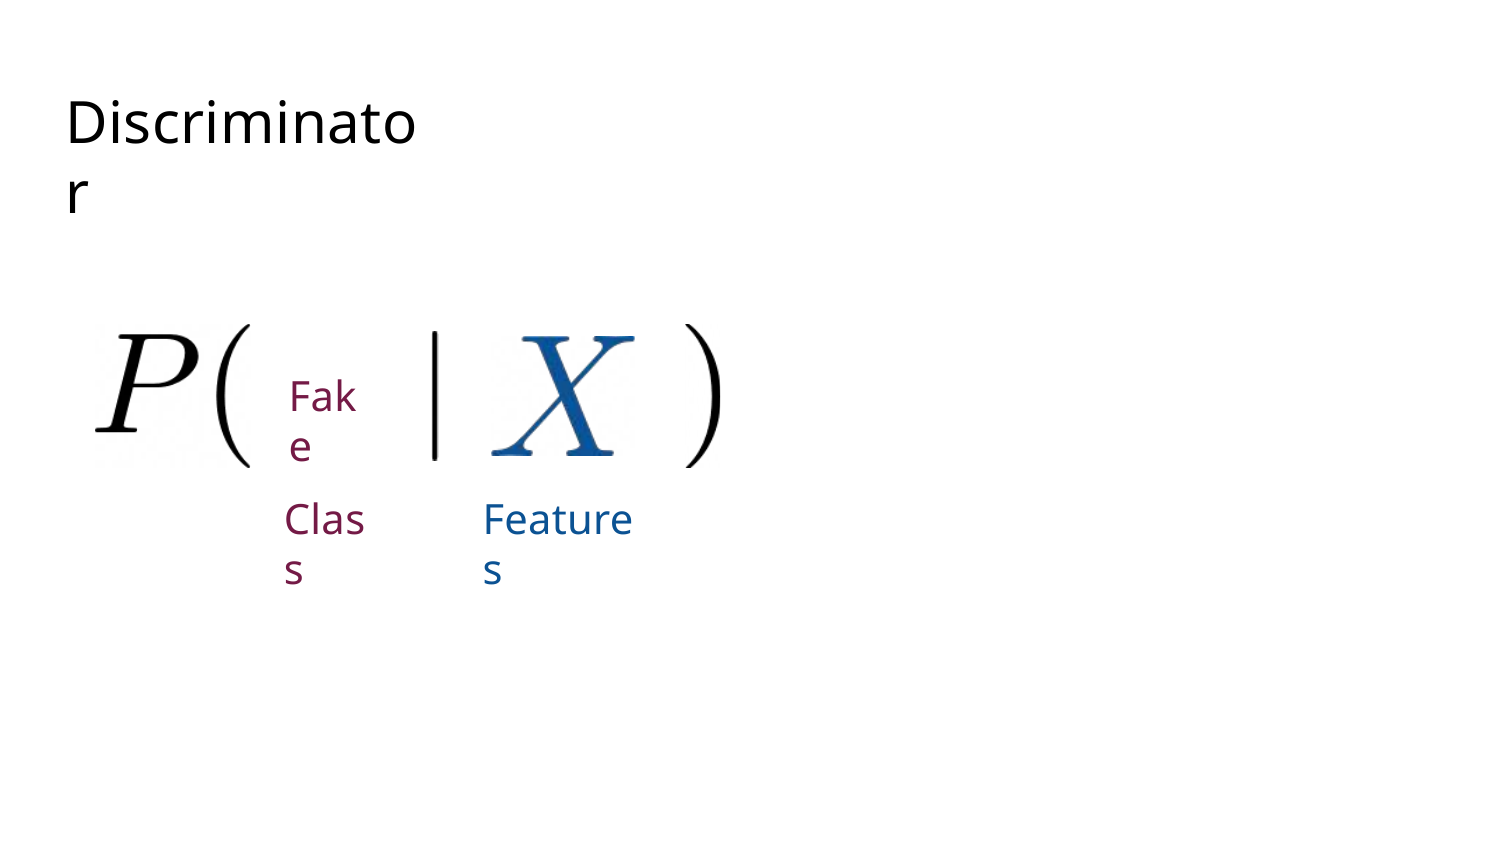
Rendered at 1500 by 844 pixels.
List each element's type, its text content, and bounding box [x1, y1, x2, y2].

text_box Class [281, 490, 383, 593]
text_box [431, 331, 439, 461]
text_box [94, 324, 251, 468]
text_box Features [480, 490, 646, 593]
text_box Fake [286, 367, 378, 470]
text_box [452, 330, 678, 475]
title Discriminator [63, 82, 420, 226]
text_box [685, 324, 721, 468]
